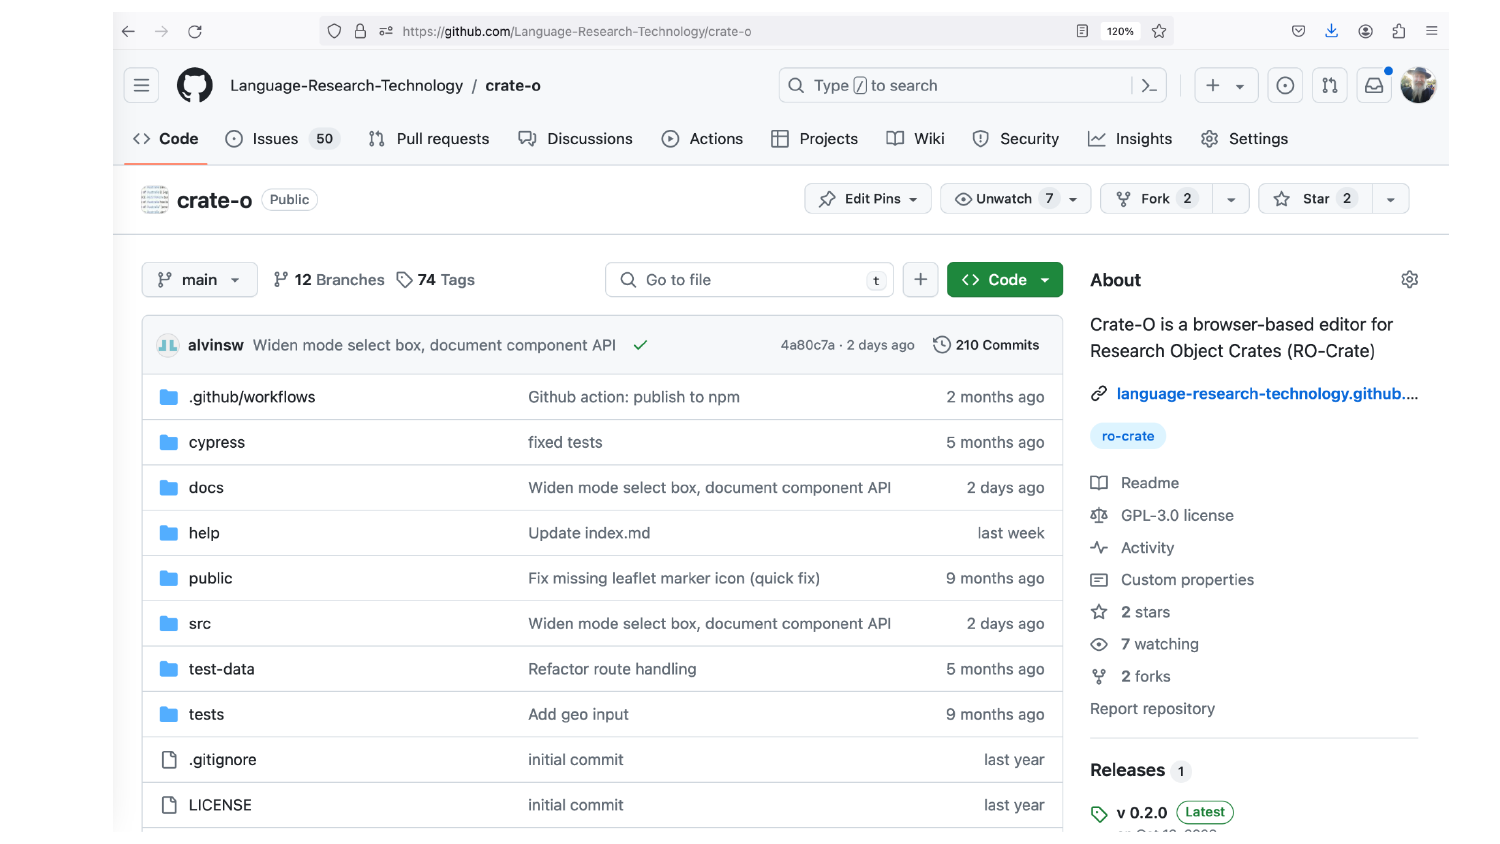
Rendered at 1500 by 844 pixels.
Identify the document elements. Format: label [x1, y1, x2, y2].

picture [113, 12, 1450, 832]
